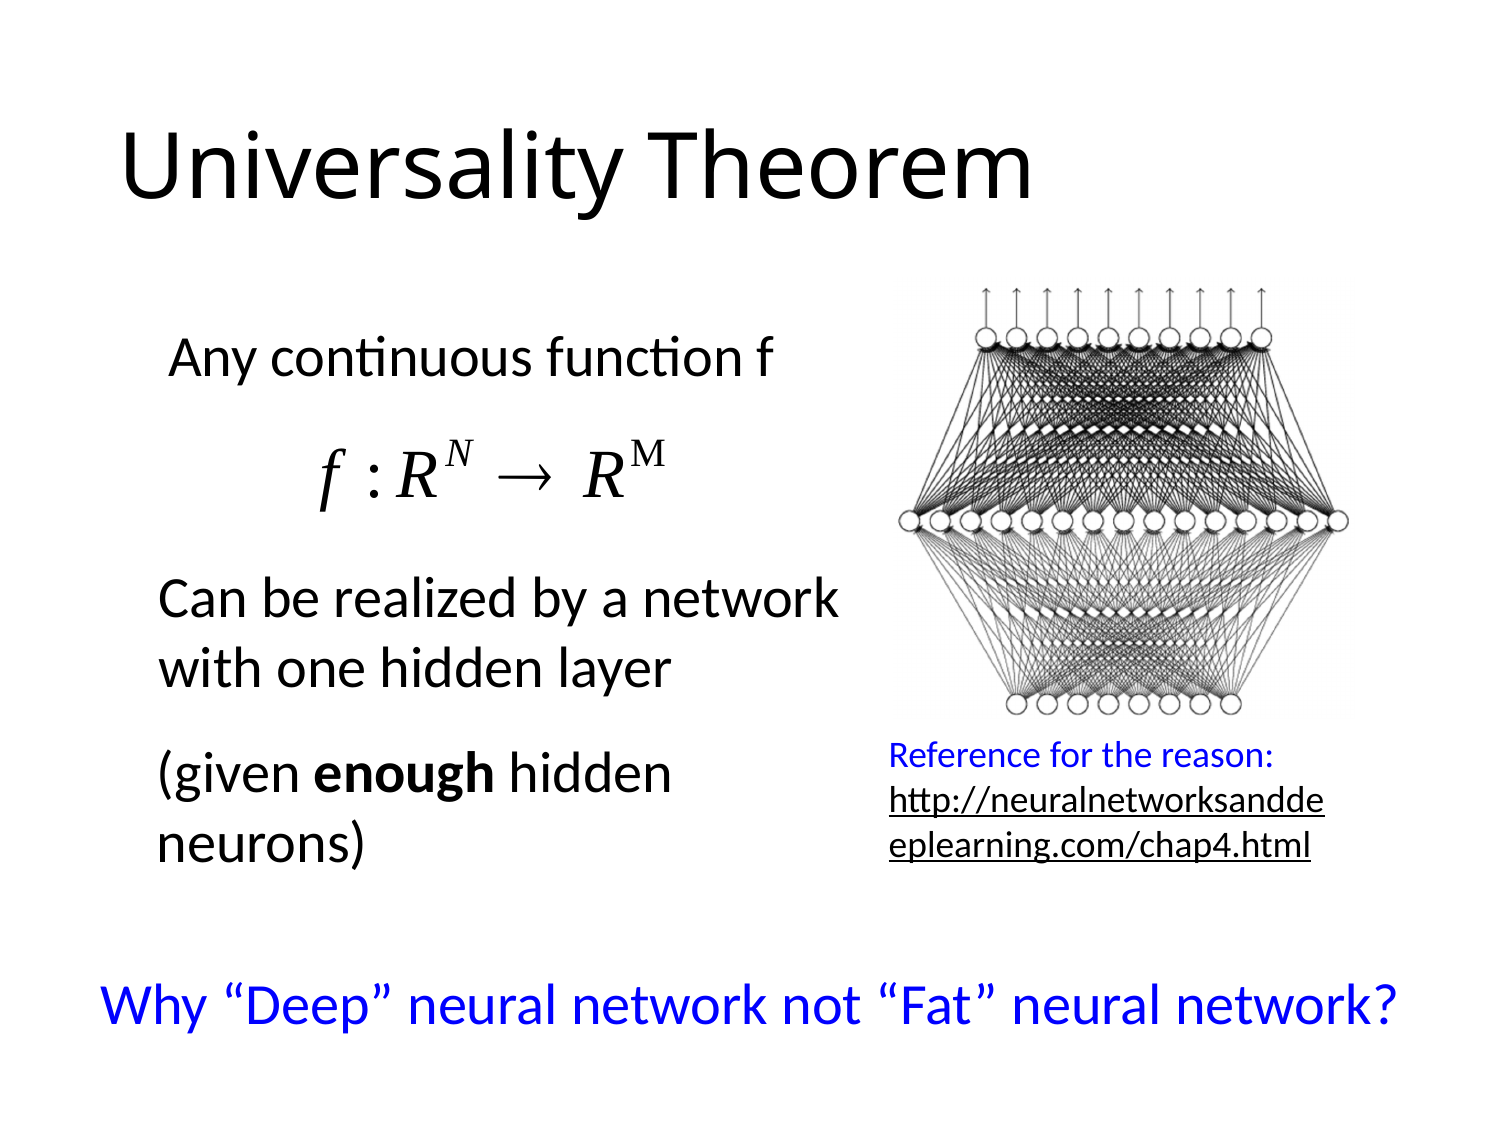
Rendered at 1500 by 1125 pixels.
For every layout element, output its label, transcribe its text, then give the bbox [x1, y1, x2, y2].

text_box Any continuous function f [153, 310, 874, 396]
text_box Why “Deep” neural network not “Fat” neural network? [83, 958, 1417, 1044]
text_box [296, 423, 681, 527]
picture [894, 267, 1355, 729]
text_box (given enough hidden neurons) [142, 726, 835, 882]
text_box Can be realized by a network with one hidden layer [143, 551, 864, 707]
text_box Reference for the reason: http://neuralnetworksanddeeplearning.com/chap4.html [873, 722, 1355, 873]
title Universality Theorem [103, 59, 1397, 278]
